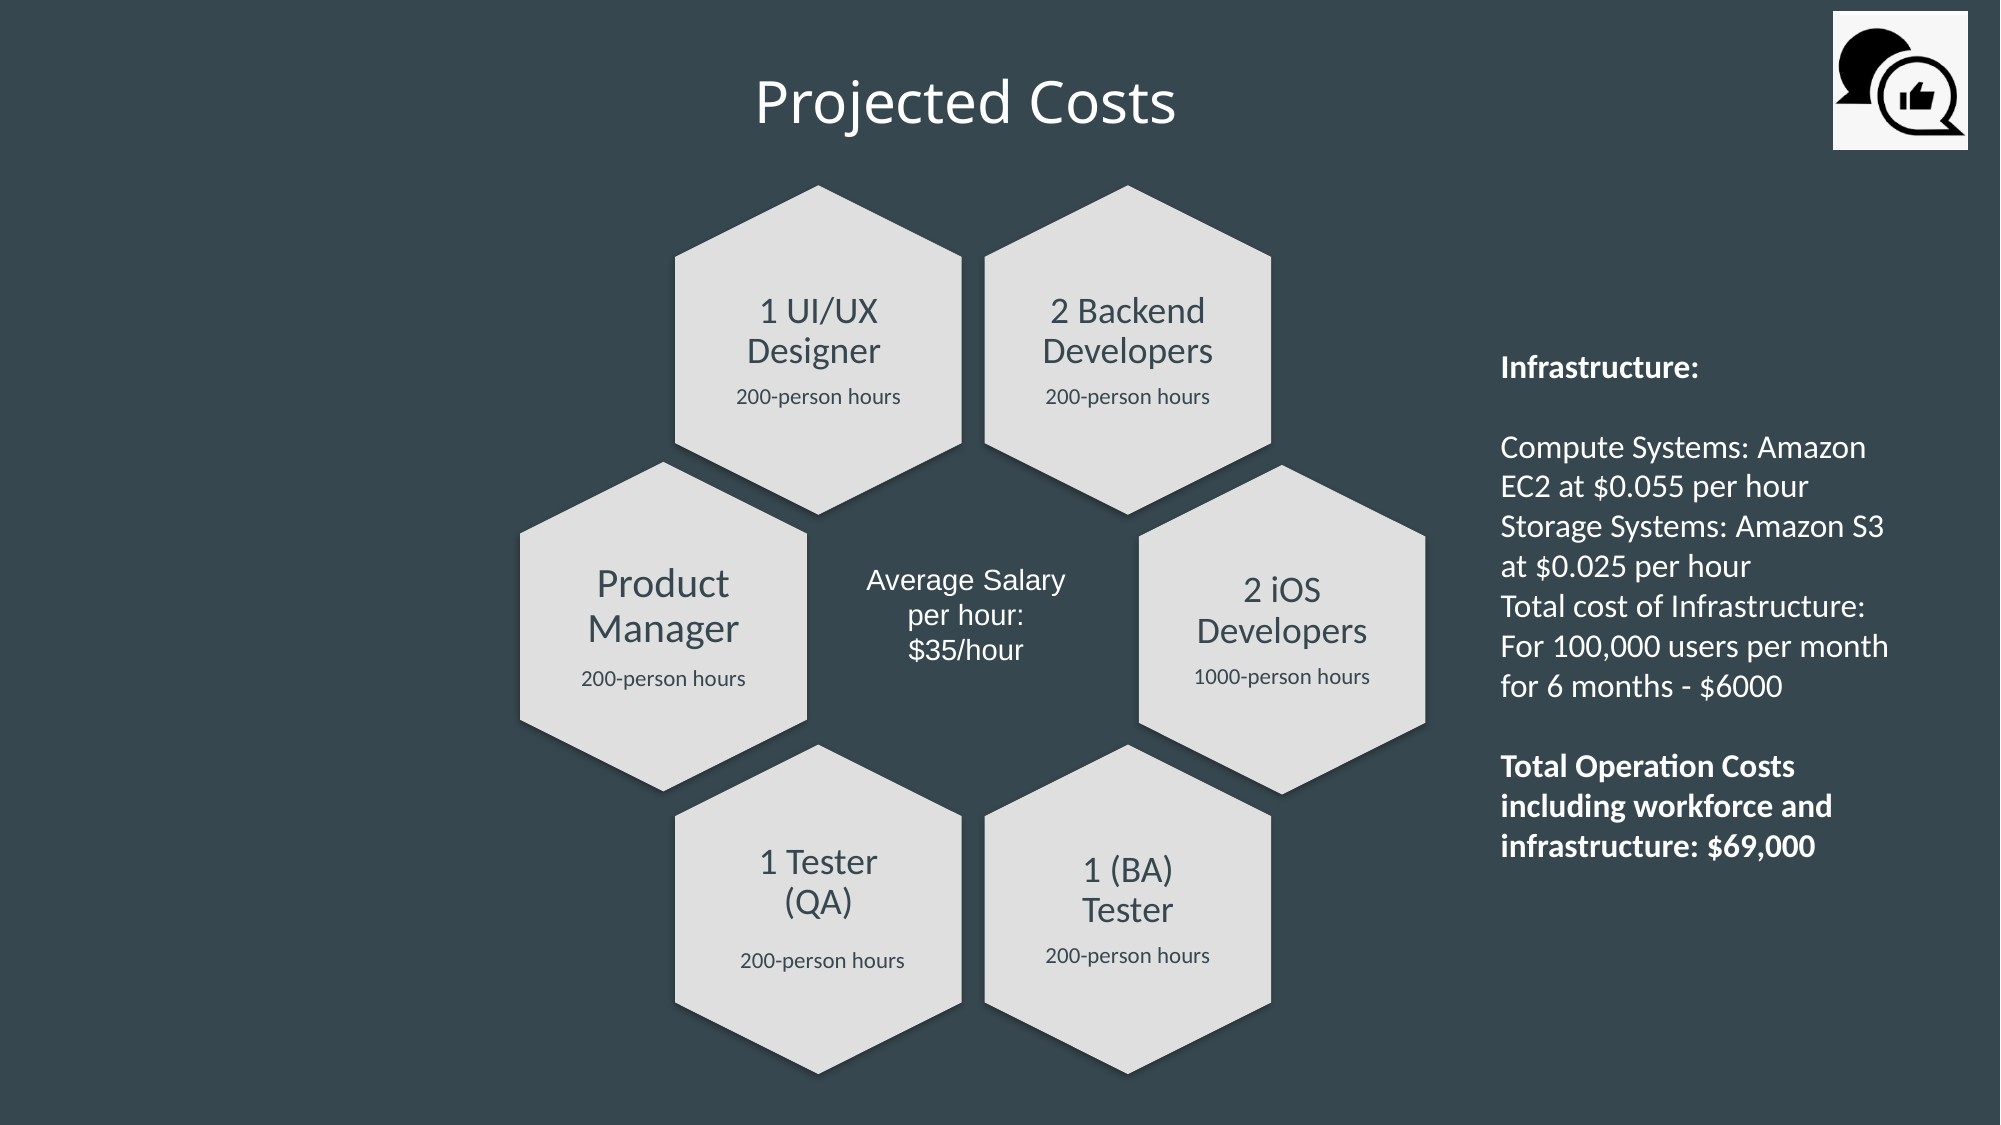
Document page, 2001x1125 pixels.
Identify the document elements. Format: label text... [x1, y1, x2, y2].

picture [1832, 10, 1969, 151]
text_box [387, 184, 1722, 1075]
text_box Infrastructure: Compute Systems: Amazon EC2 at $0.055 per hour Storage Systems: Amazon S3 at $0.025 per hour Total cost of Infrastructure: For 100,000 users per month for 6 months - $6000 Total Operation Costs including workforce and infrastructure: $69,000 [1727, 337, 1932, 725]
title Projected Costs [330, 4, 1603, 204]
